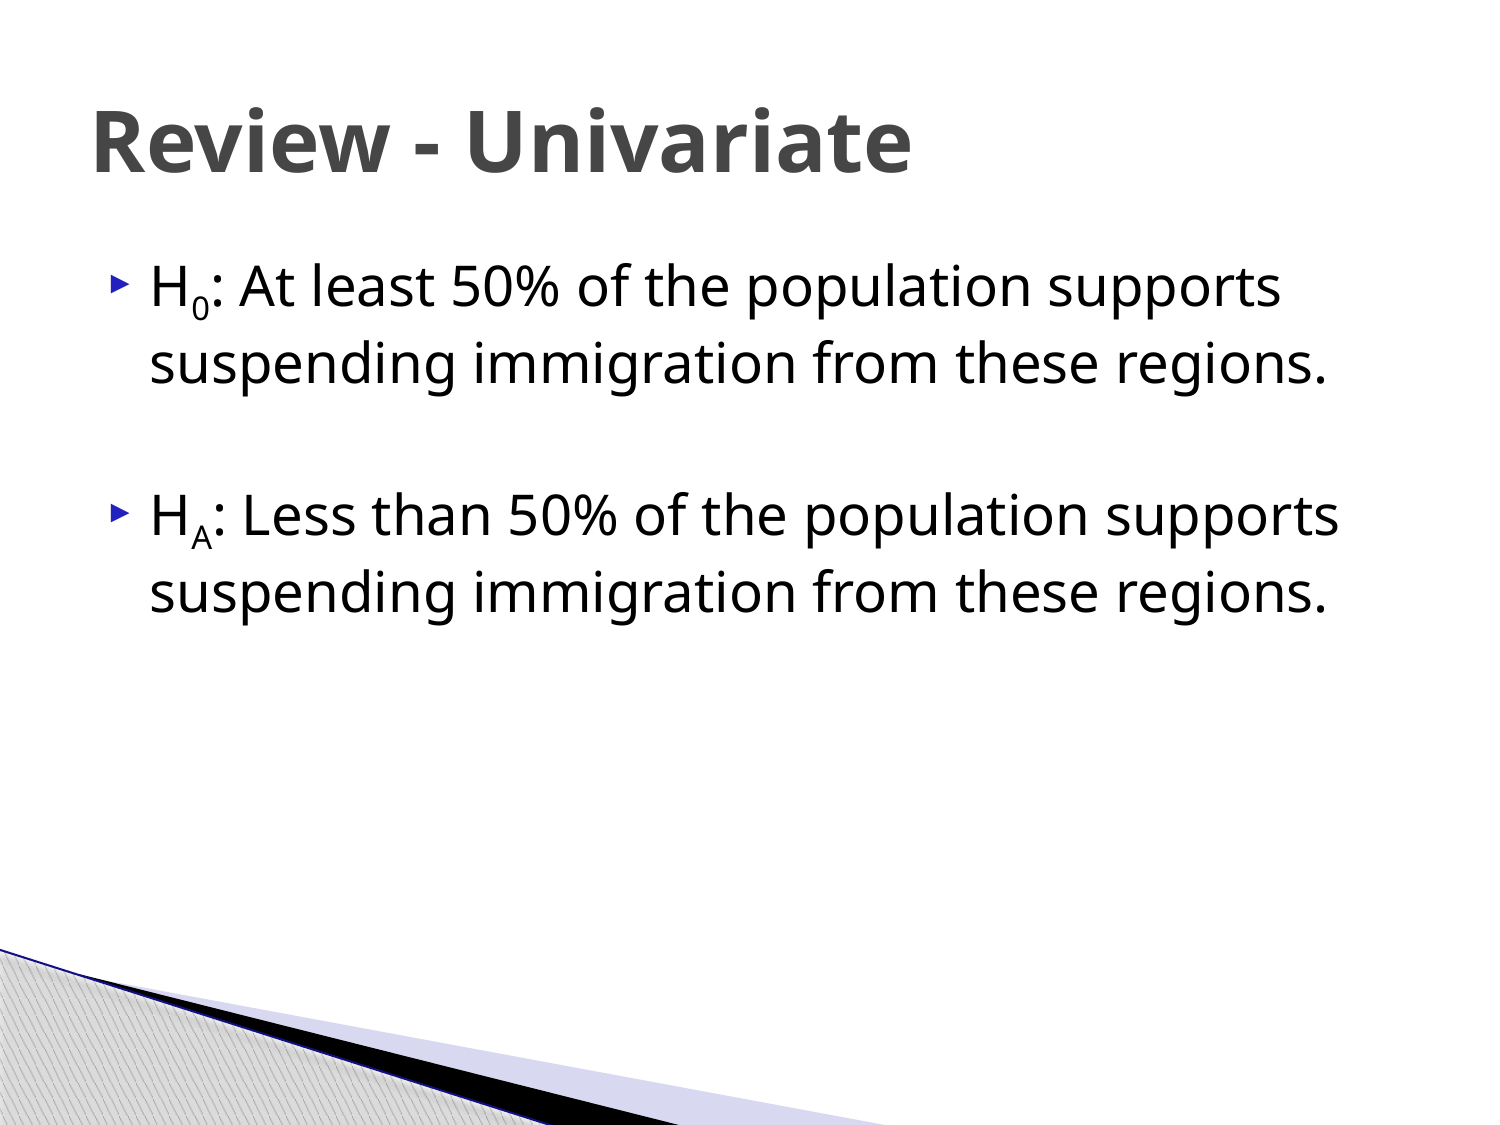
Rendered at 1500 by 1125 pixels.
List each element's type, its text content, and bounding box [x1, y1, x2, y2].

title Review - Univariate [75, 45, 1425, 233]
list H0: At least 50% of the population supports suspending immigration from these regions. HA: Less than 50% of the population supports suspending immigration from these regions. [75, 243, 1425, 986]
